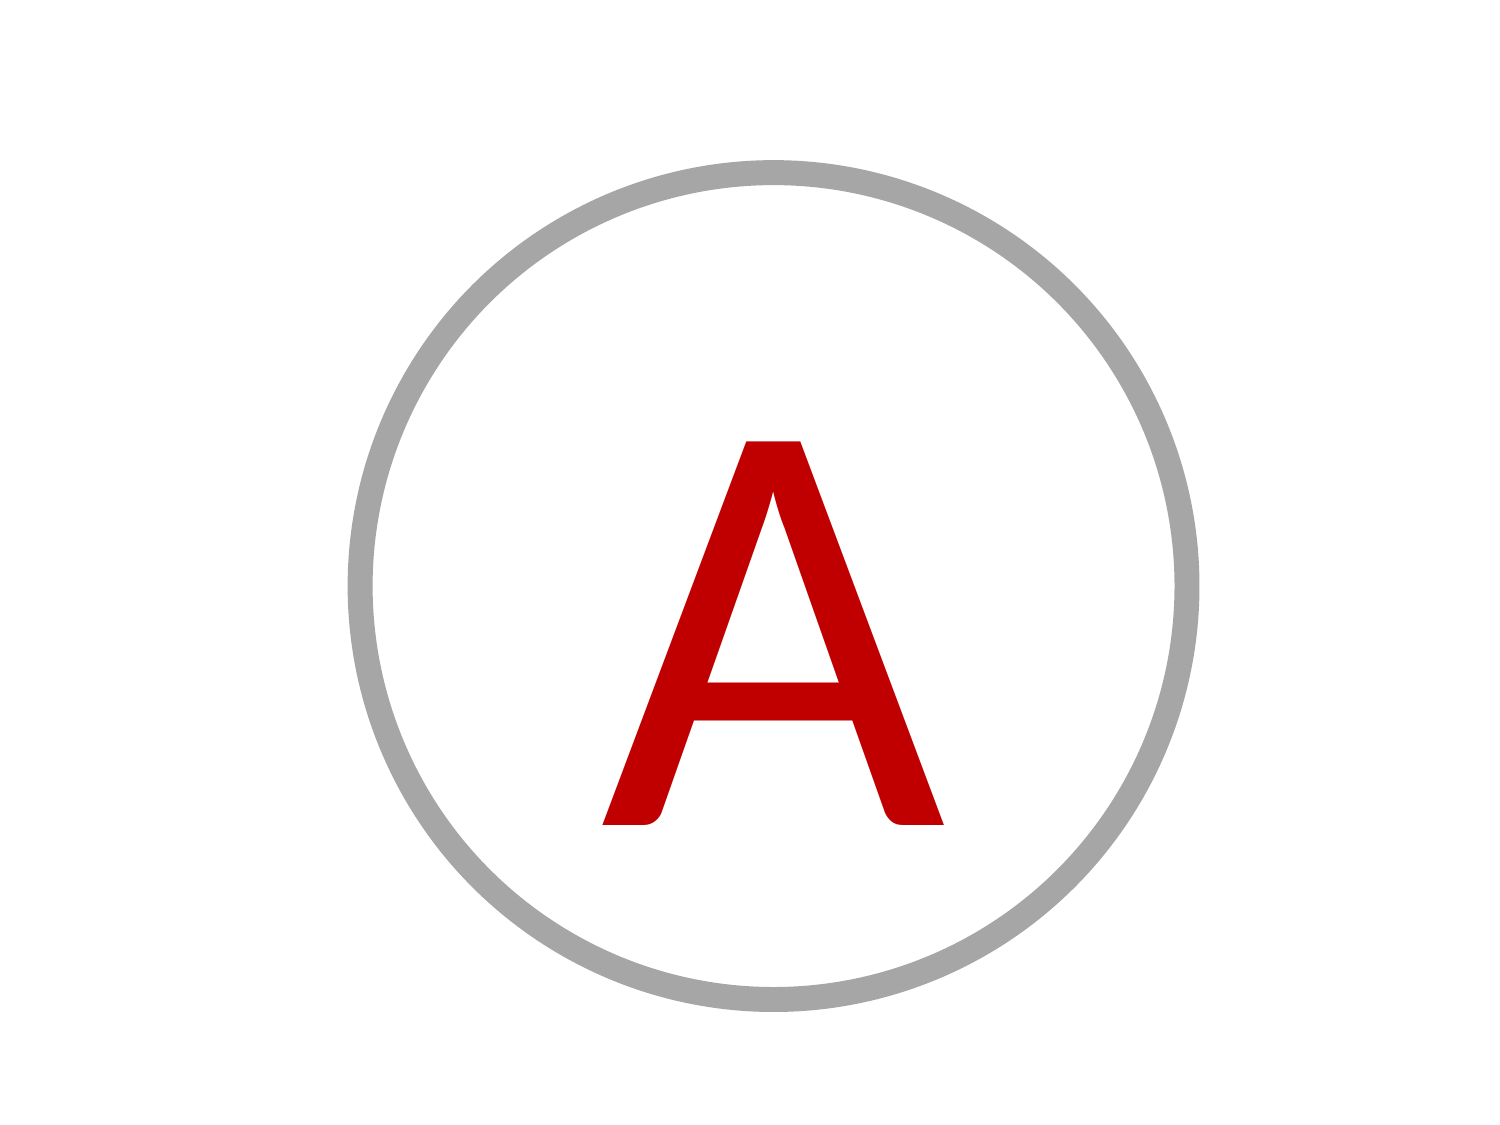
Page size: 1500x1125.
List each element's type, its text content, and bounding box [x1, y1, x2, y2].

text_box A [358, 170, 1190, 1002]
